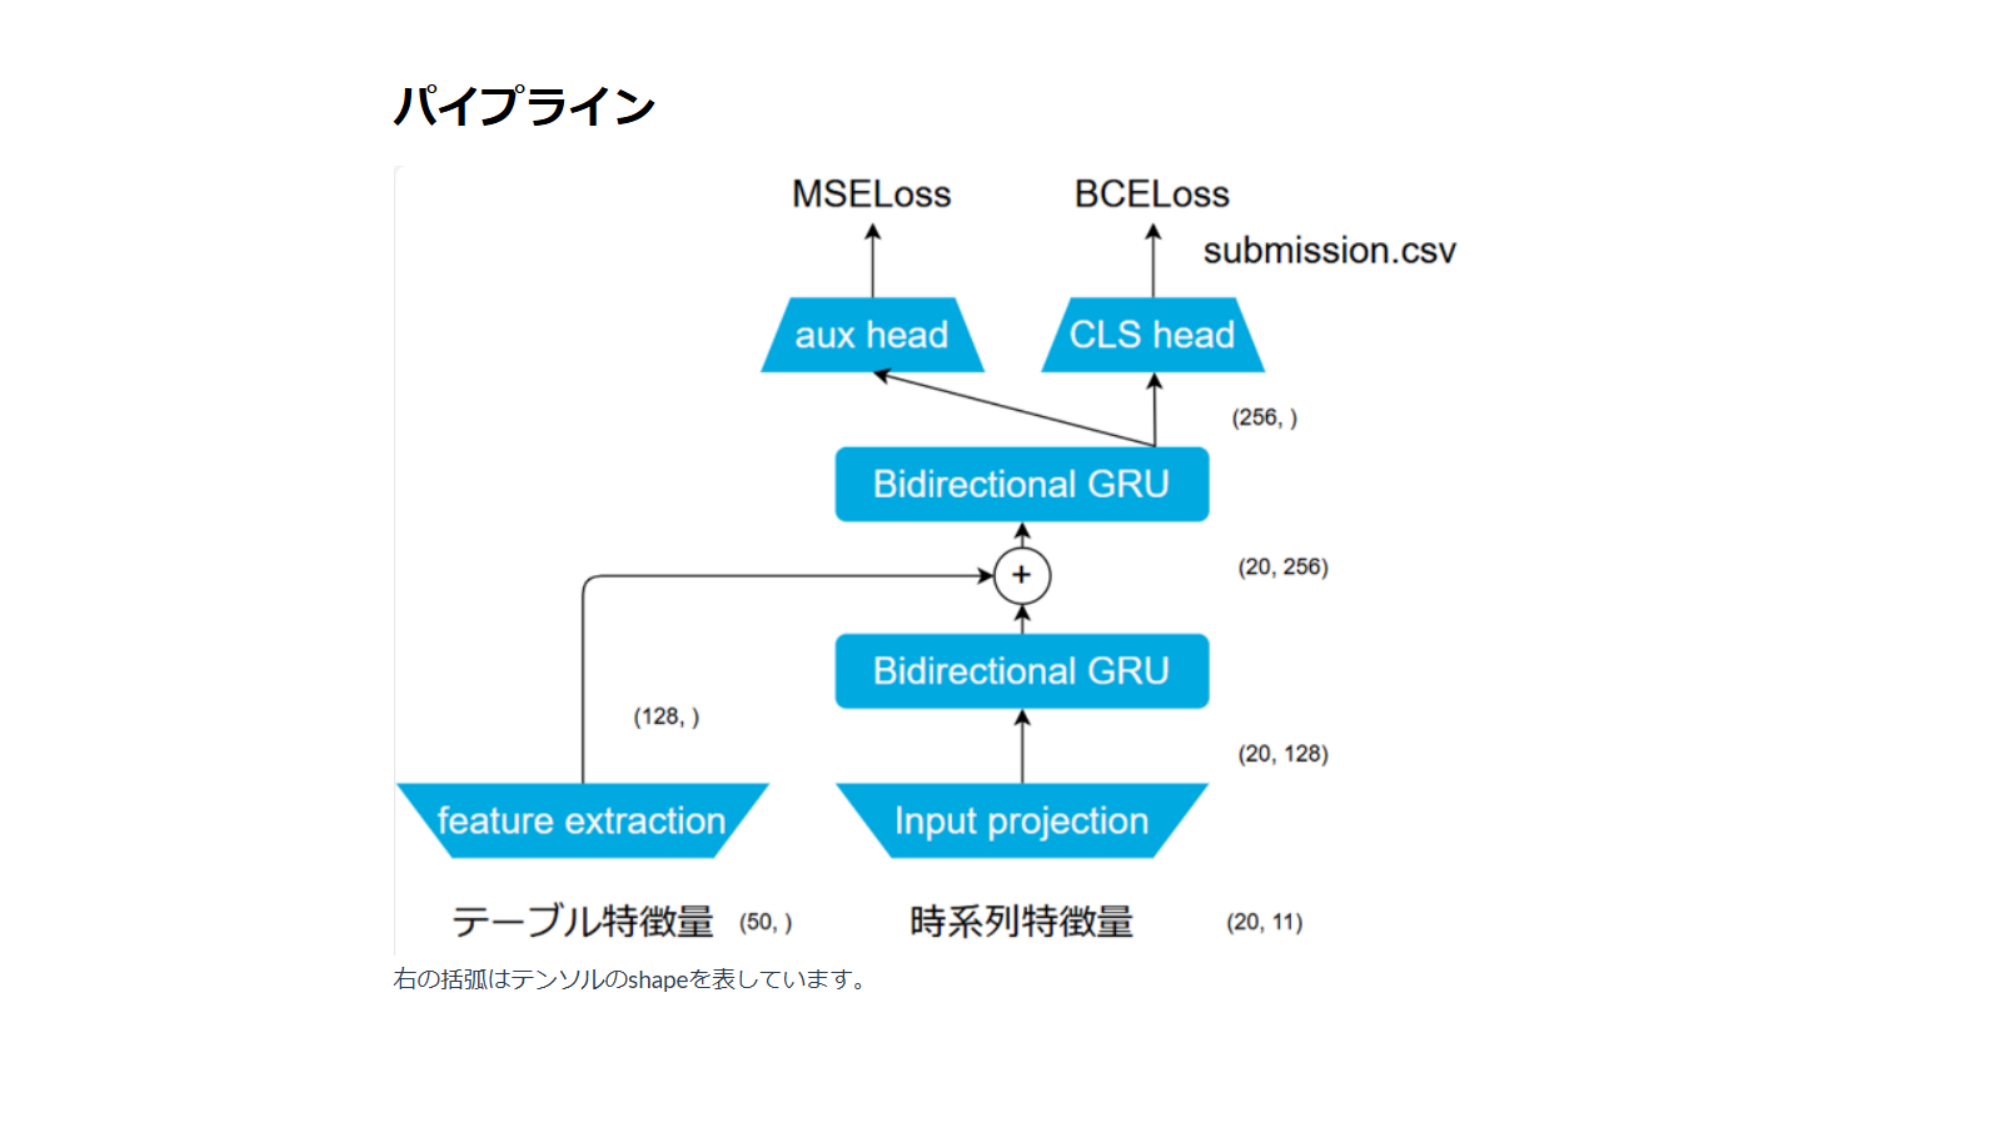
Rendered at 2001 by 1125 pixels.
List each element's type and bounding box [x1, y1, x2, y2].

picture [369, 76, 1480, 1012]
